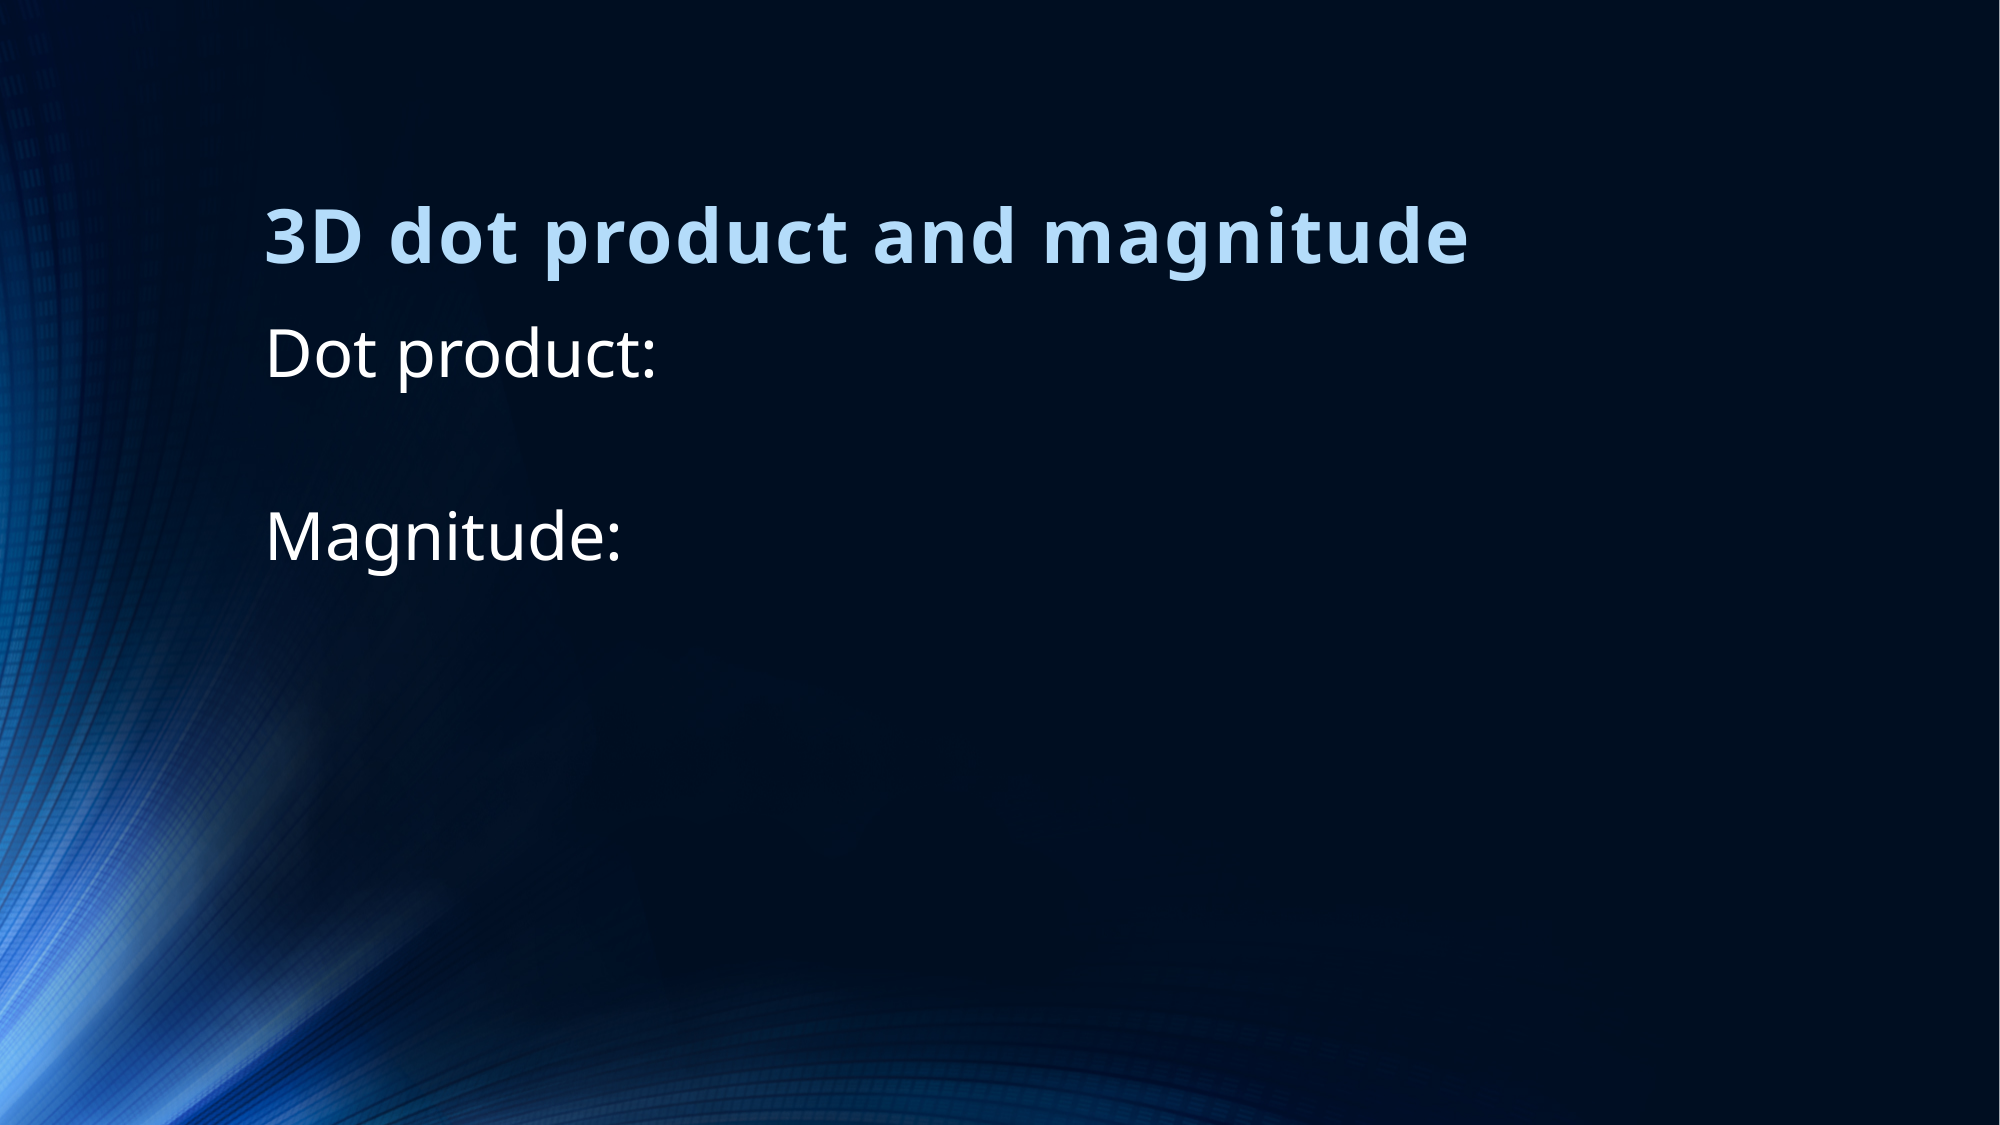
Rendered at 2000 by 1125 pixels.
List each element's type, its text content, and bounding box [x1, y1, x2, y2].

picture [0, 0, 2000, 1125]
title 3D dot product and magnitude [249, 62, 1750, 288]
